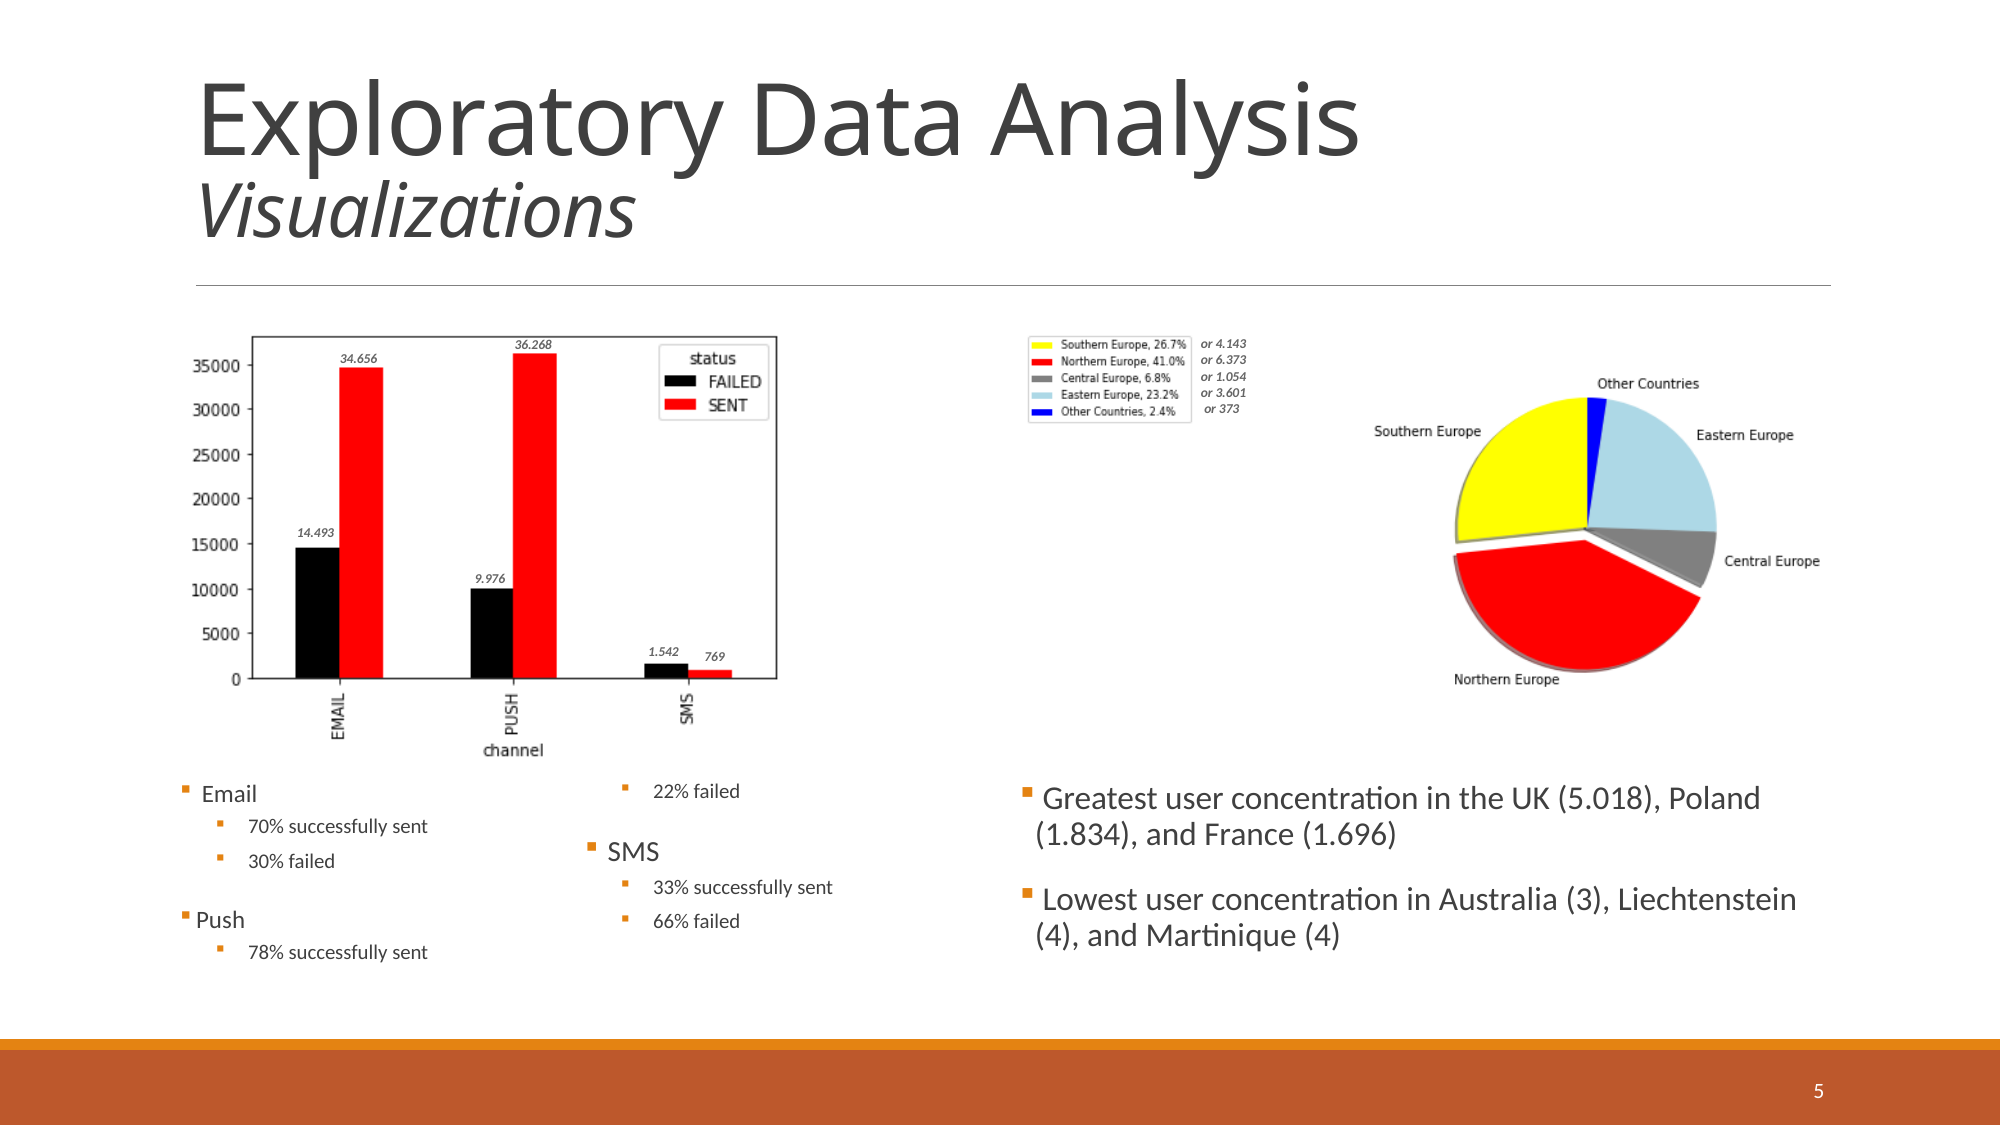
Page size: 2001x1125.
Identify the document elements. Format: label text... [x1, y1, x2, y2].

text_box Email 70% successfully sent 30% failed Push 78% successfully sent 22% failed SMS 33% successfully sent 66% failed [179, 773, 990, 988]
title Exploratory Data Analysis Visualizations [180, 47, 1830, 260]
slide_number 5 [1624, 1059, 1840, 1120]
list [179, 327, 787, 769]
list Greatest user concentration in the UK (5.018), Poland (1.834), and France (1.696) Lowest user concentration in Australia (3), Liechtenstein (4), and Martinique (4) [1019, 773, 1830, 988]
picture [1019, 327, 1831, 697]
